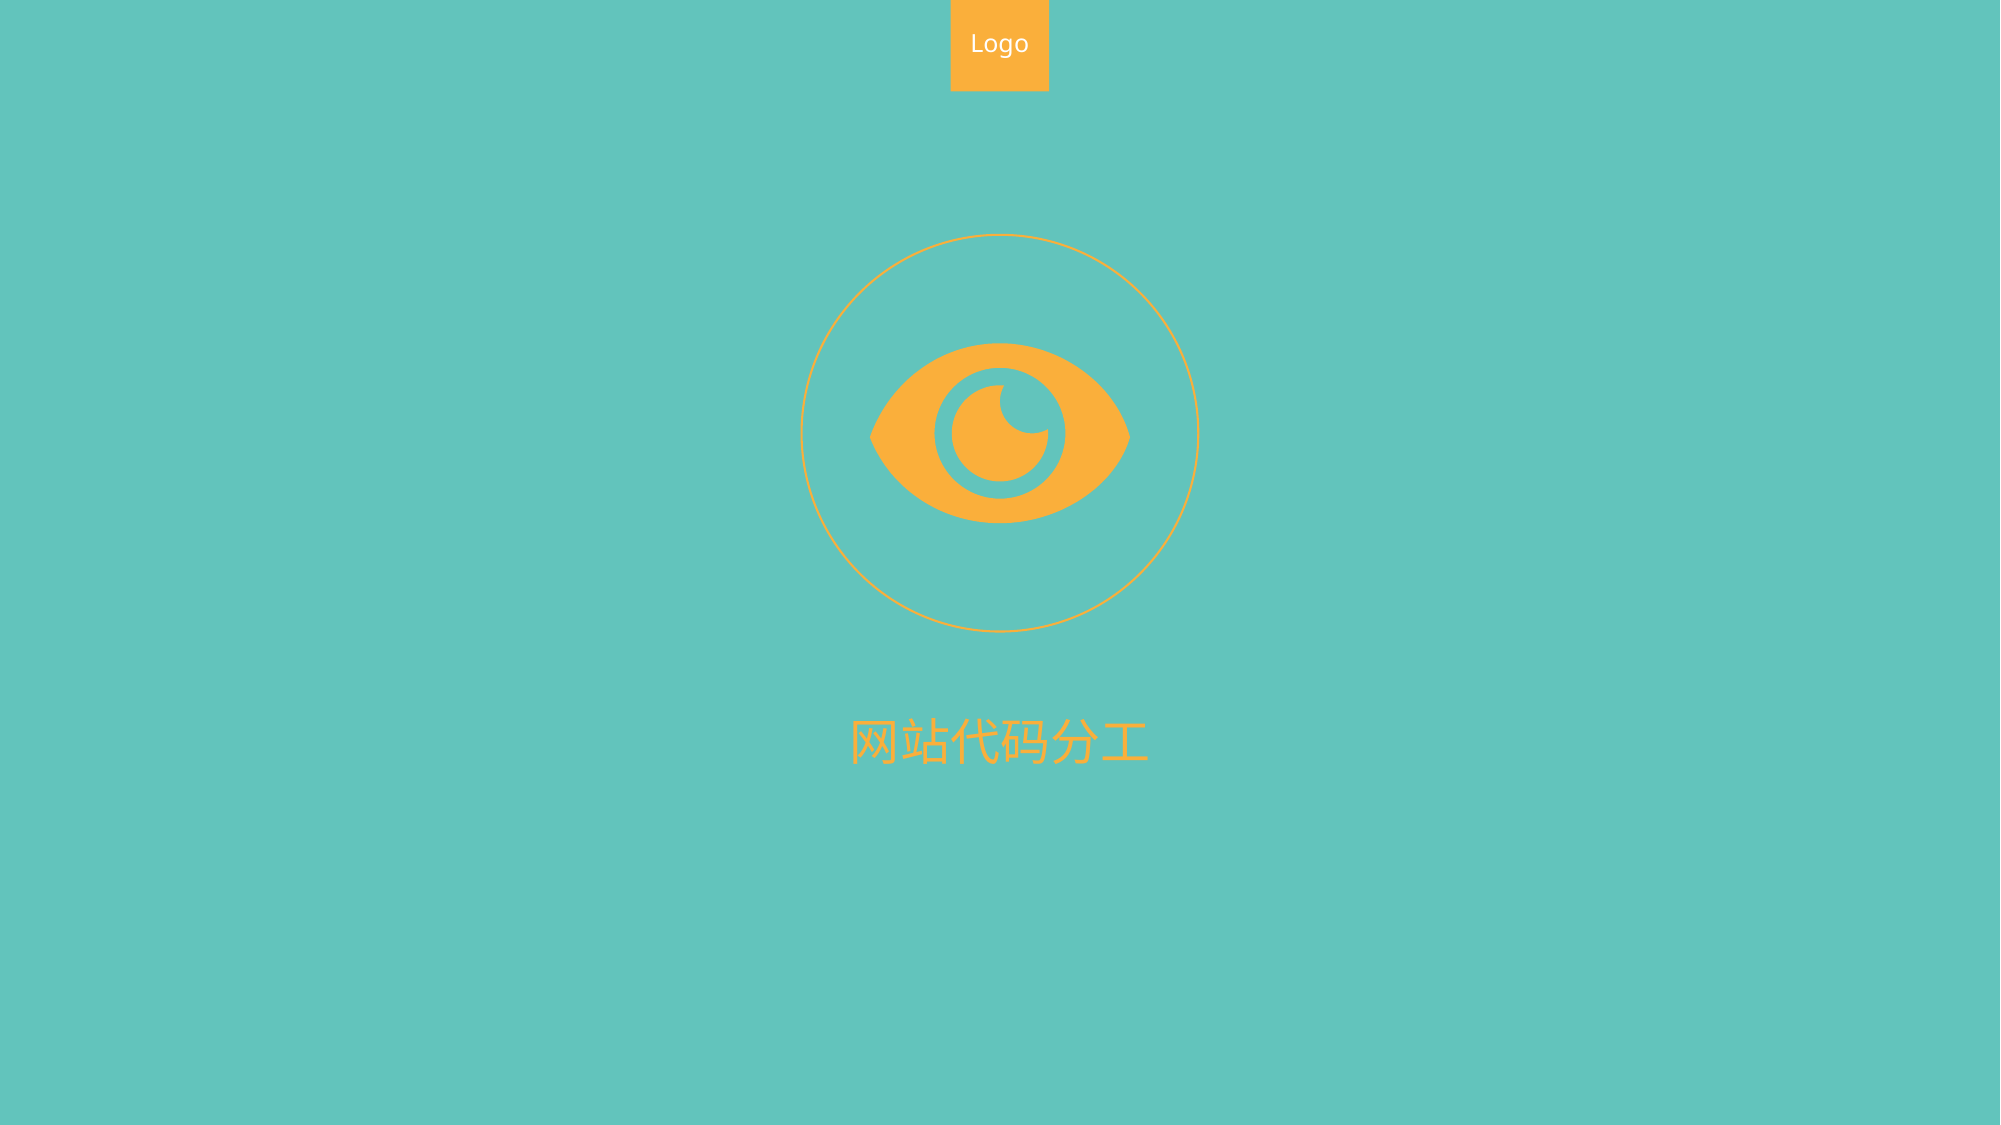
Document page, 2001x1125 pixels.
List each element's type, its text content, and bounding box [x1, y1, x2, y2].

text_box 网站代码分工 [835, 703, 1165, 778]
text_box Logo [950, 0, 1050, 92]
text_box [801, 234, 1199, 632]
